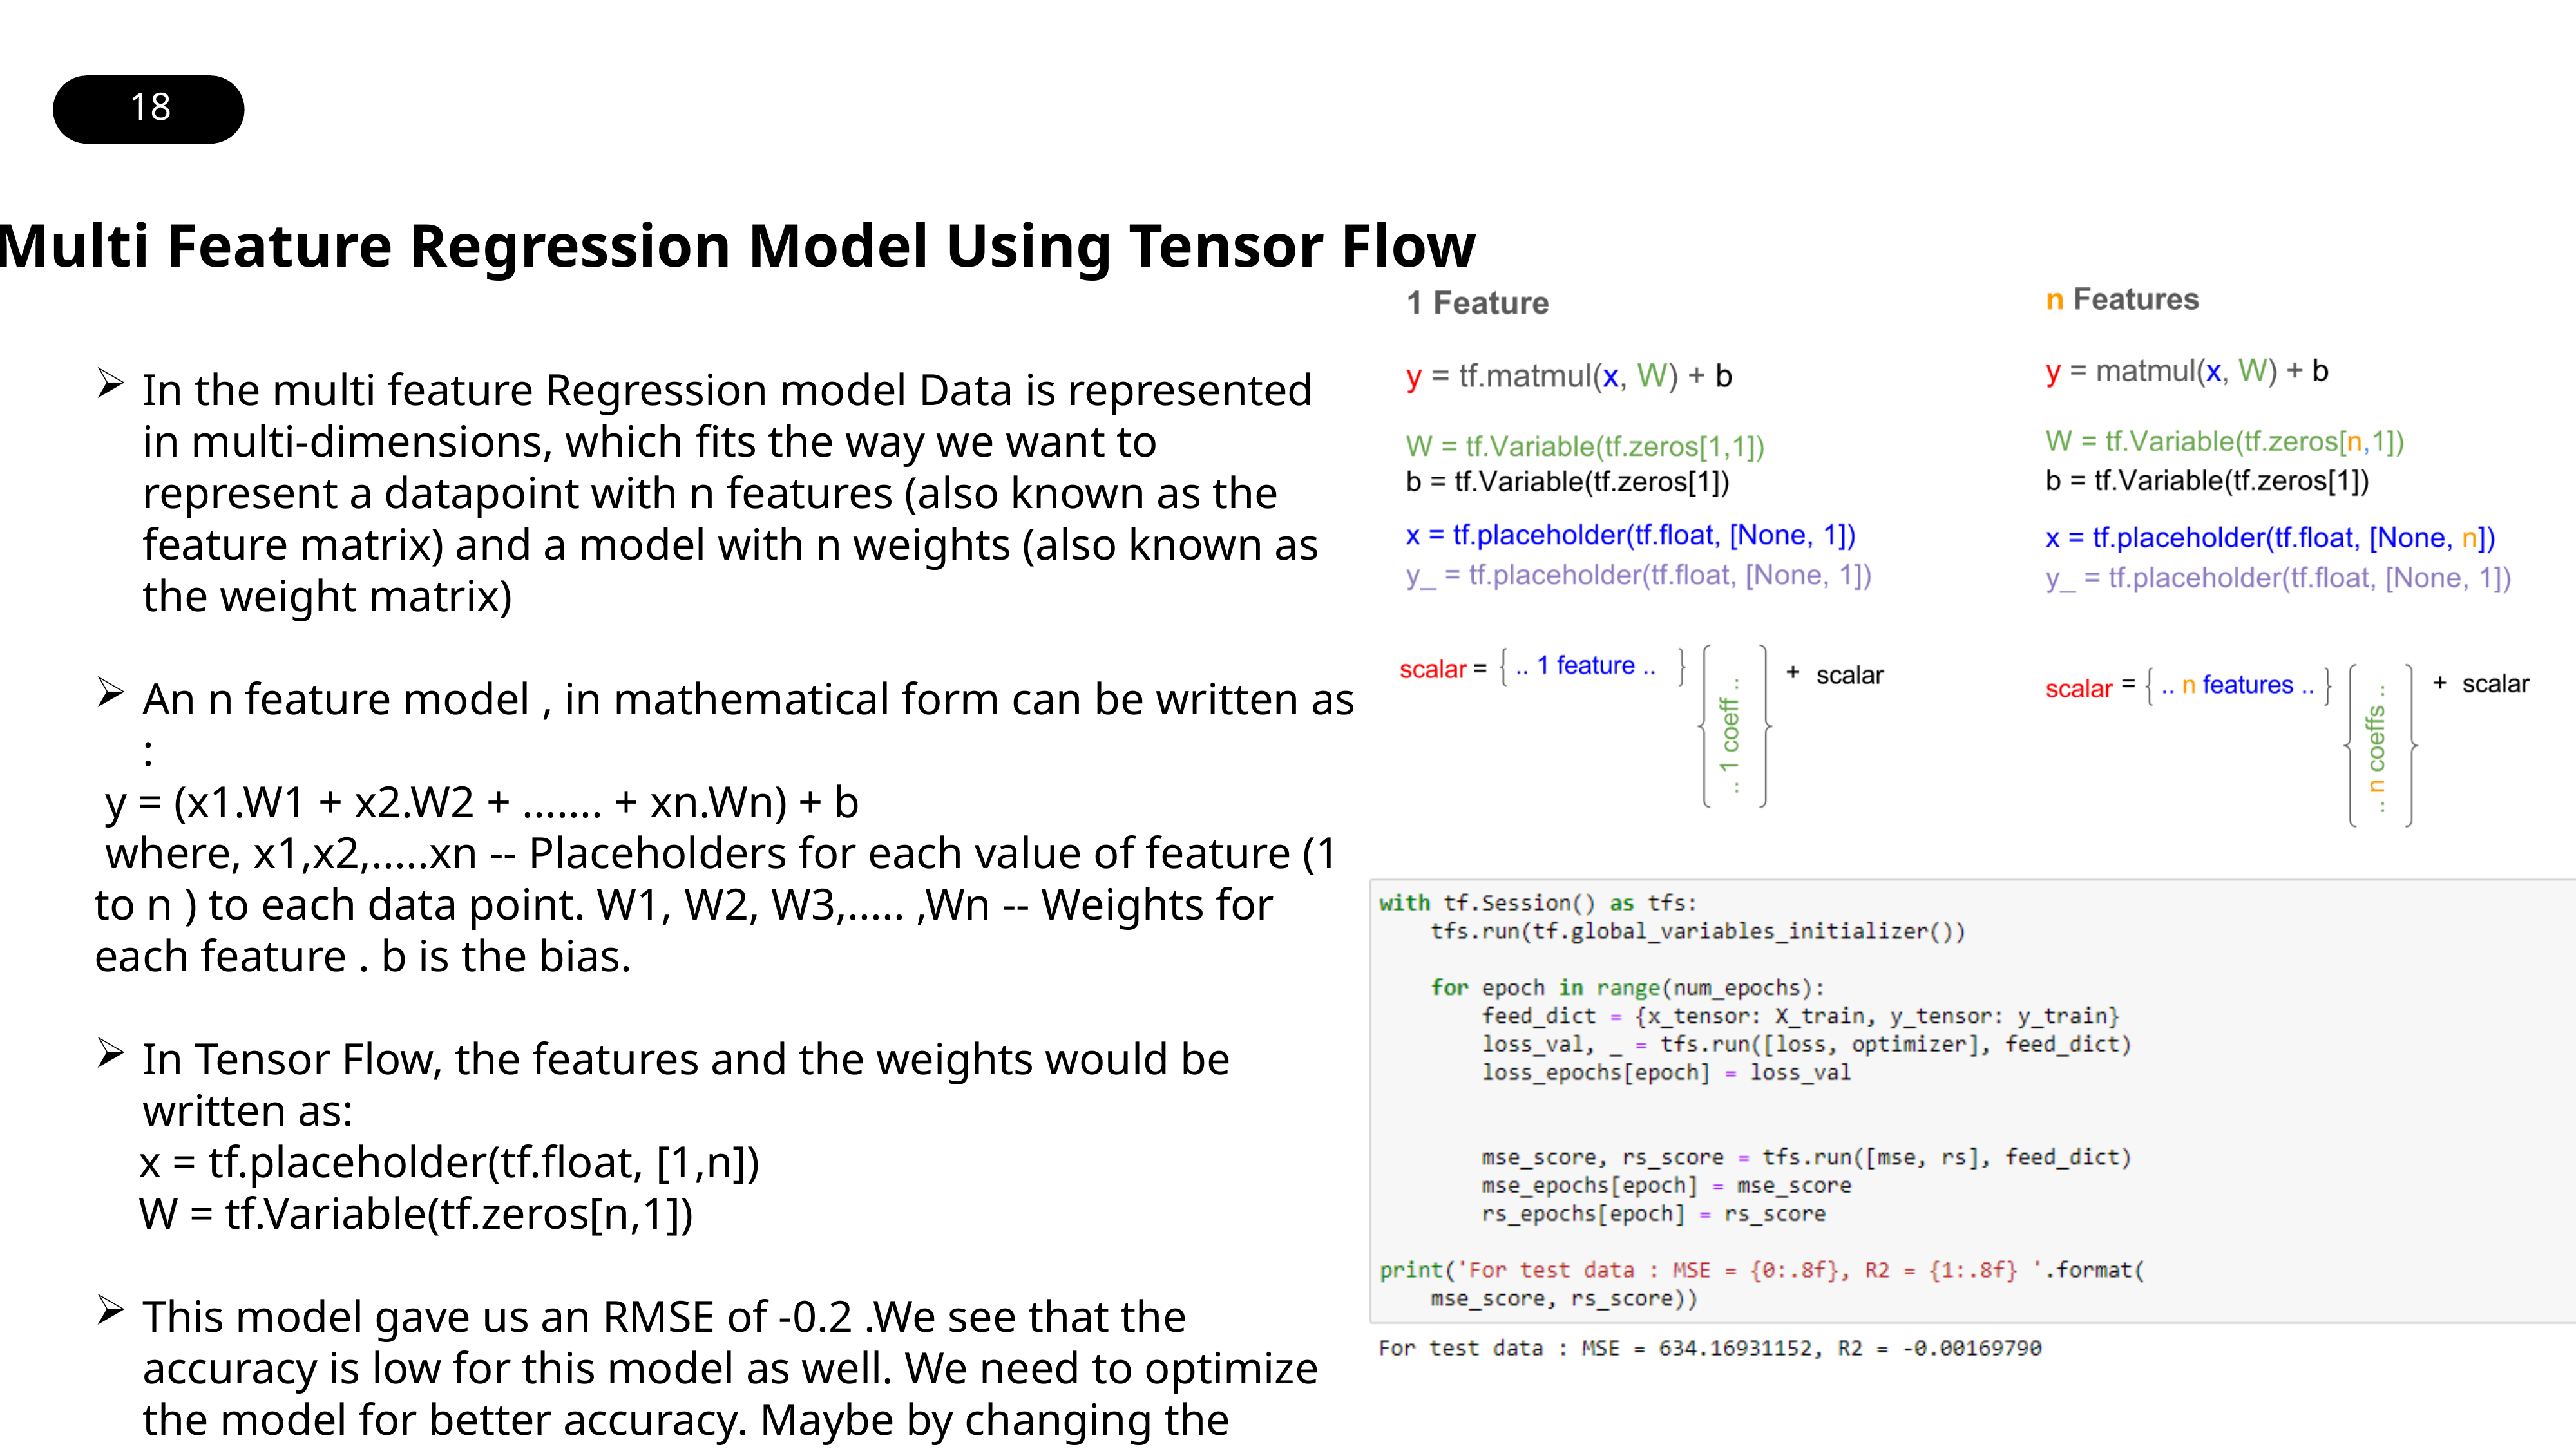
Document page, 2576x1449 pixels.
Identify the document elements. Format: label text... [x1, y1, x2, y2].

text_box In the multi feature Regression model Data is represented in multi-dimensions, which fits the way we want to represent a datapoint with n features (also known as the feature matrix) and a model with n weights (also known as the weight matrix) An n feature model , in mathematical form can be written as : y = (x1.W1 + x2.W2 + ....... + xn.Wn) + b where, x1,x2,.....xn -- Placeholders for each value of feature (1 to n ) to each data point. W1, W2, W3,..... ,Wn -- Weights for each feature . b is the bias. In Tensor Flow, the features and the weights would be written as: x = tf.placeholder(tf.float, [1,n]) W = tf.Variable(tf.zeros[n,1]) This model gave us an RMSE of -0.2 .We see that the accuracy is low for this model as well. We need to optimize the model for better accuracy. Maybe by changing the number of features or the kind of features. [84, 357, 1373, 1449]
picture [1372, 284, 2557, 837]
text_box 3. Multi Feature Regression Model Using Tensor Flow [0, 203, 1487, 284]
picture [1357, 873, 2576, 1389]
